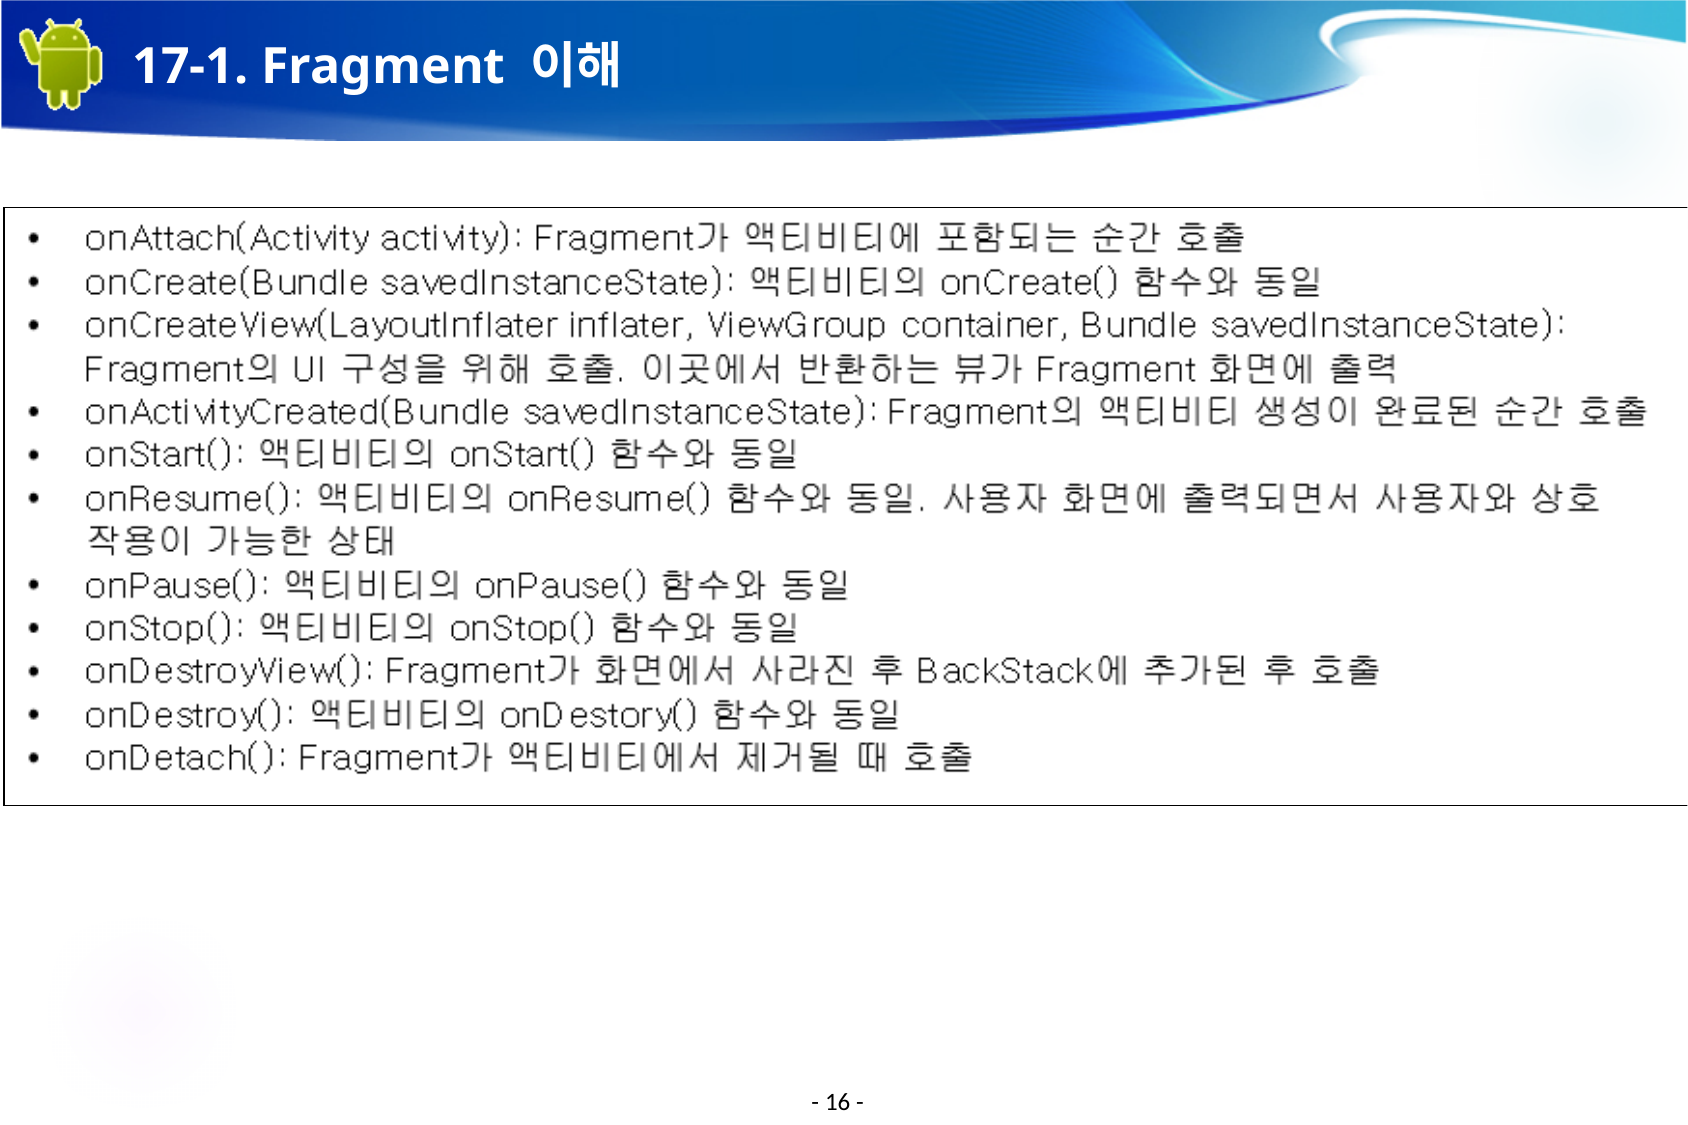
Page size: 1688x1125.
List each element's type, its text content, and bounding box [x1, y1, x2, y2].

text_box 17-1. Fragment 이해 [132, 33, 623, 94]
picture [4, 207, 1688, 805]
picture [0, 0, 1688, 141]
